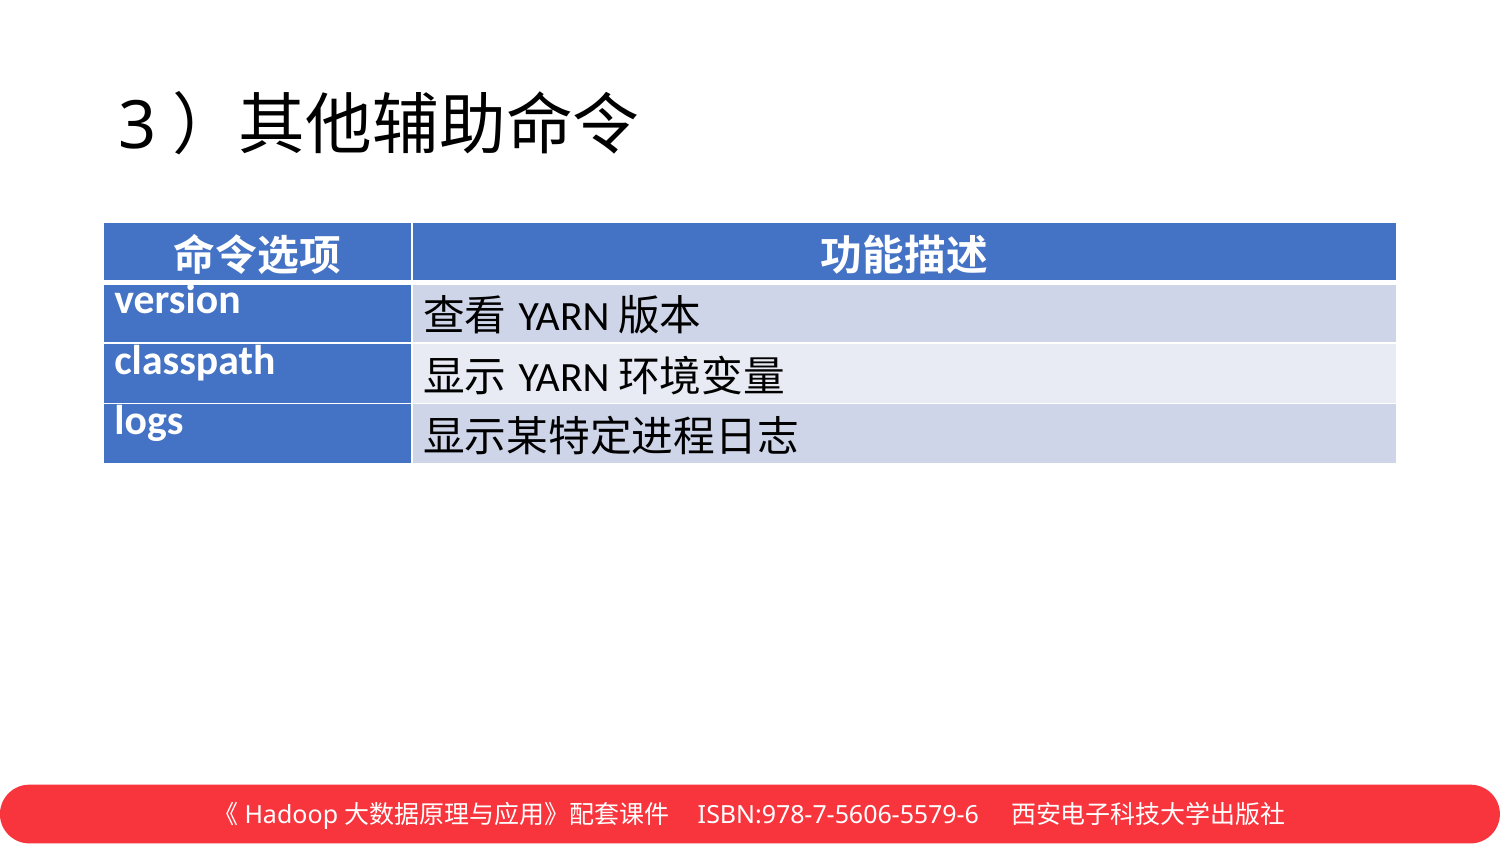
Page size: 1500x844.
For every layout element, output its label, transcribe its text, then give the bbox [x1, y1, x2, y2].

table_cell logs [104, 404, 411, 463]
table_header 功能描述 [413, 223, 1396, 280]
table_cell 显示YARN环境变量 [413, 344, 1396, 403]
table_cell version [104, 285, 411, 342]
table_header 命令选项 [104, 223, 411, 280]
table_cell classpath [104, 344, 411, 403]
title 3）其他辅助命令 [103, 44, 1397, 208]
table_cell 显示某特定进程日志 [413, 404, 1396, 463]
table_cell 查看YARN版本 [413, 285, 1396, 342]
